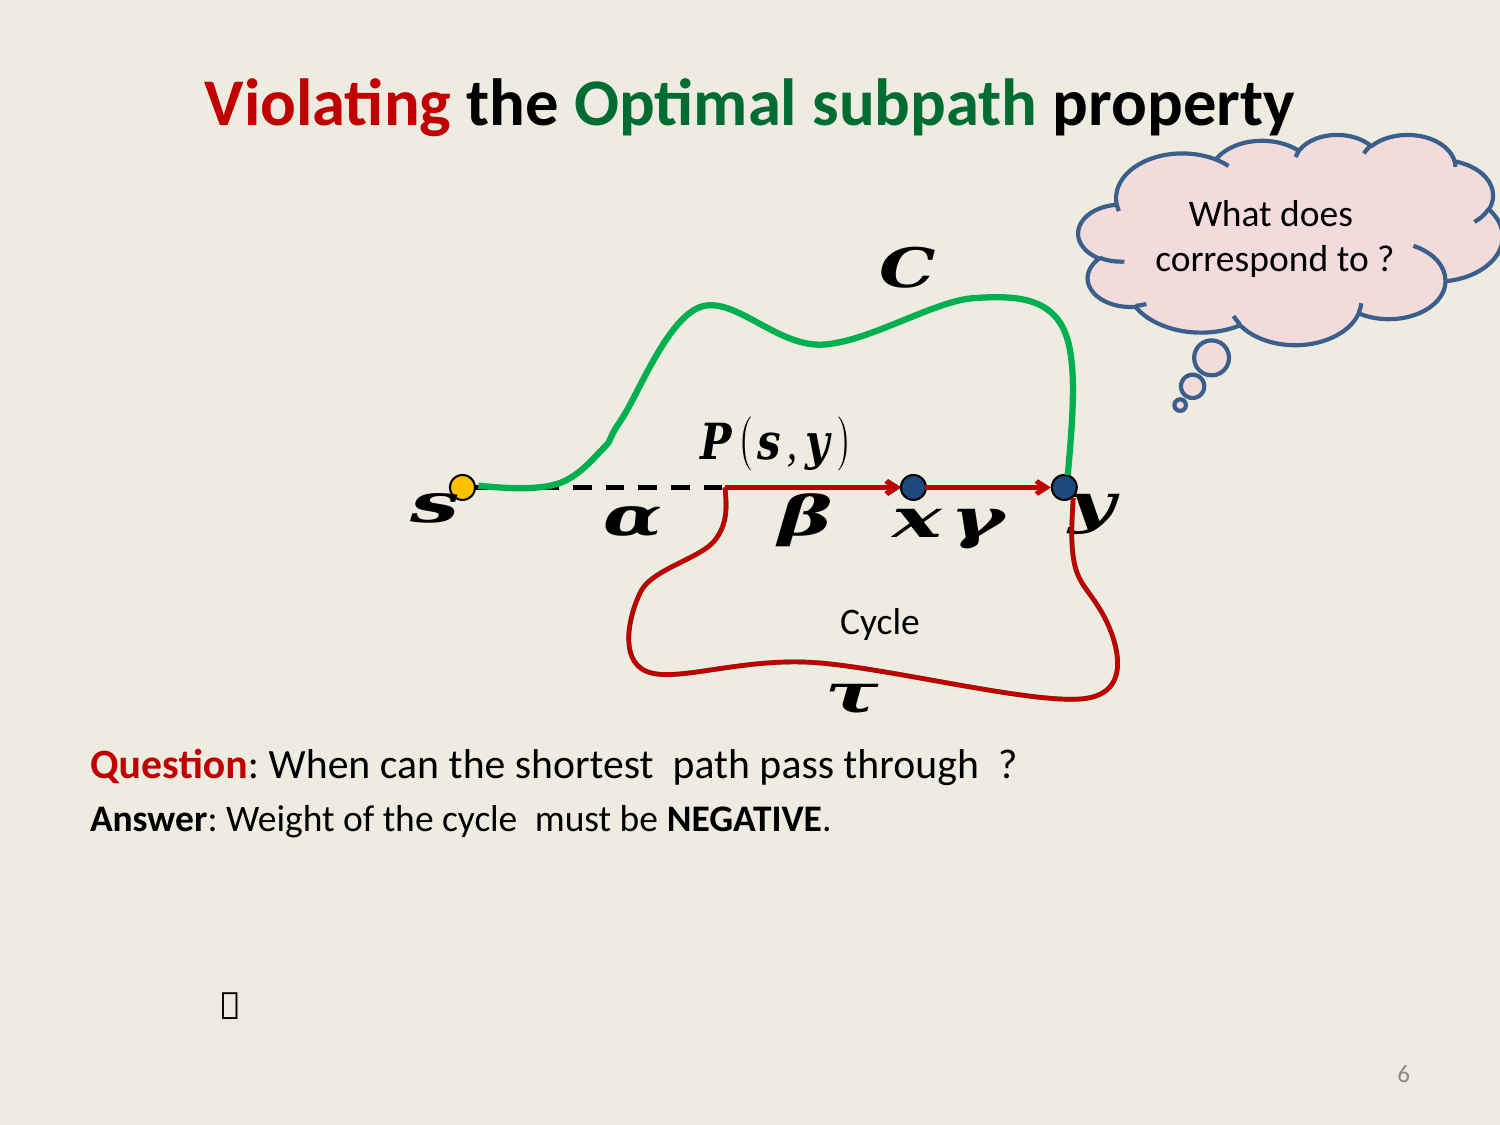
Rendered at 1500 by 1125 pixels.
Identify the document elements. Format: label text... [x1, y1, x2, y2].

text_box [627, 559, 1119, 701]
title Violating the Optimal subpath property [75, 45, 1425, 233]
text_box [404, 474, 1126, 551]
text_box [576, 296, 1074, 473]
slide_number 6 [1074, 1042, 1425, 1103]
